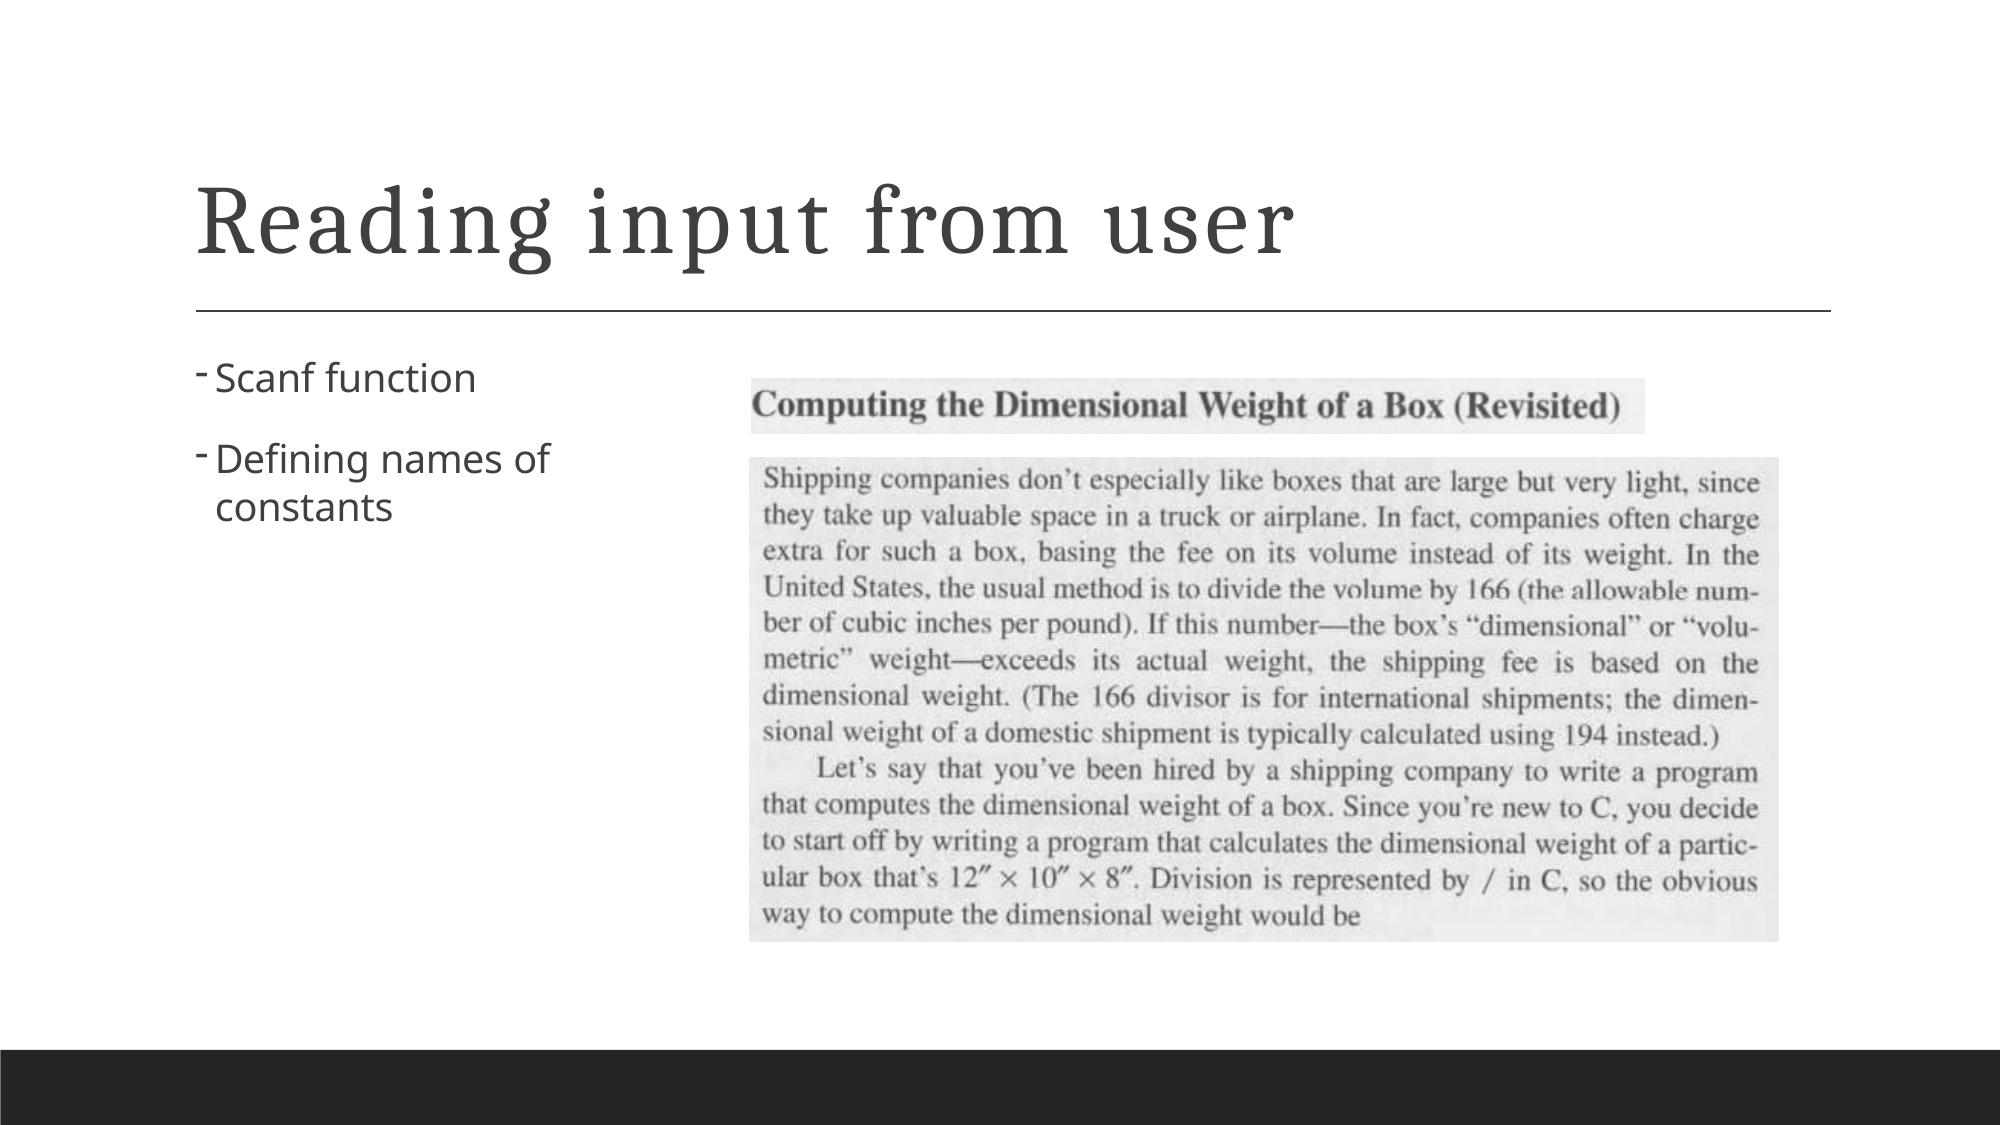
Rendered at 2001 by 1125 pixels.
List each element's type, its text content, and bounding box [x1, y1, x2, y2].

picture [750, 378, 1645, 434]
title Reading input from user [192, 153, 1346, 344]
picture [748, 457, 1779, 942]
text_box Scanf function Defining names of constants [192, 351, 696, 530]
